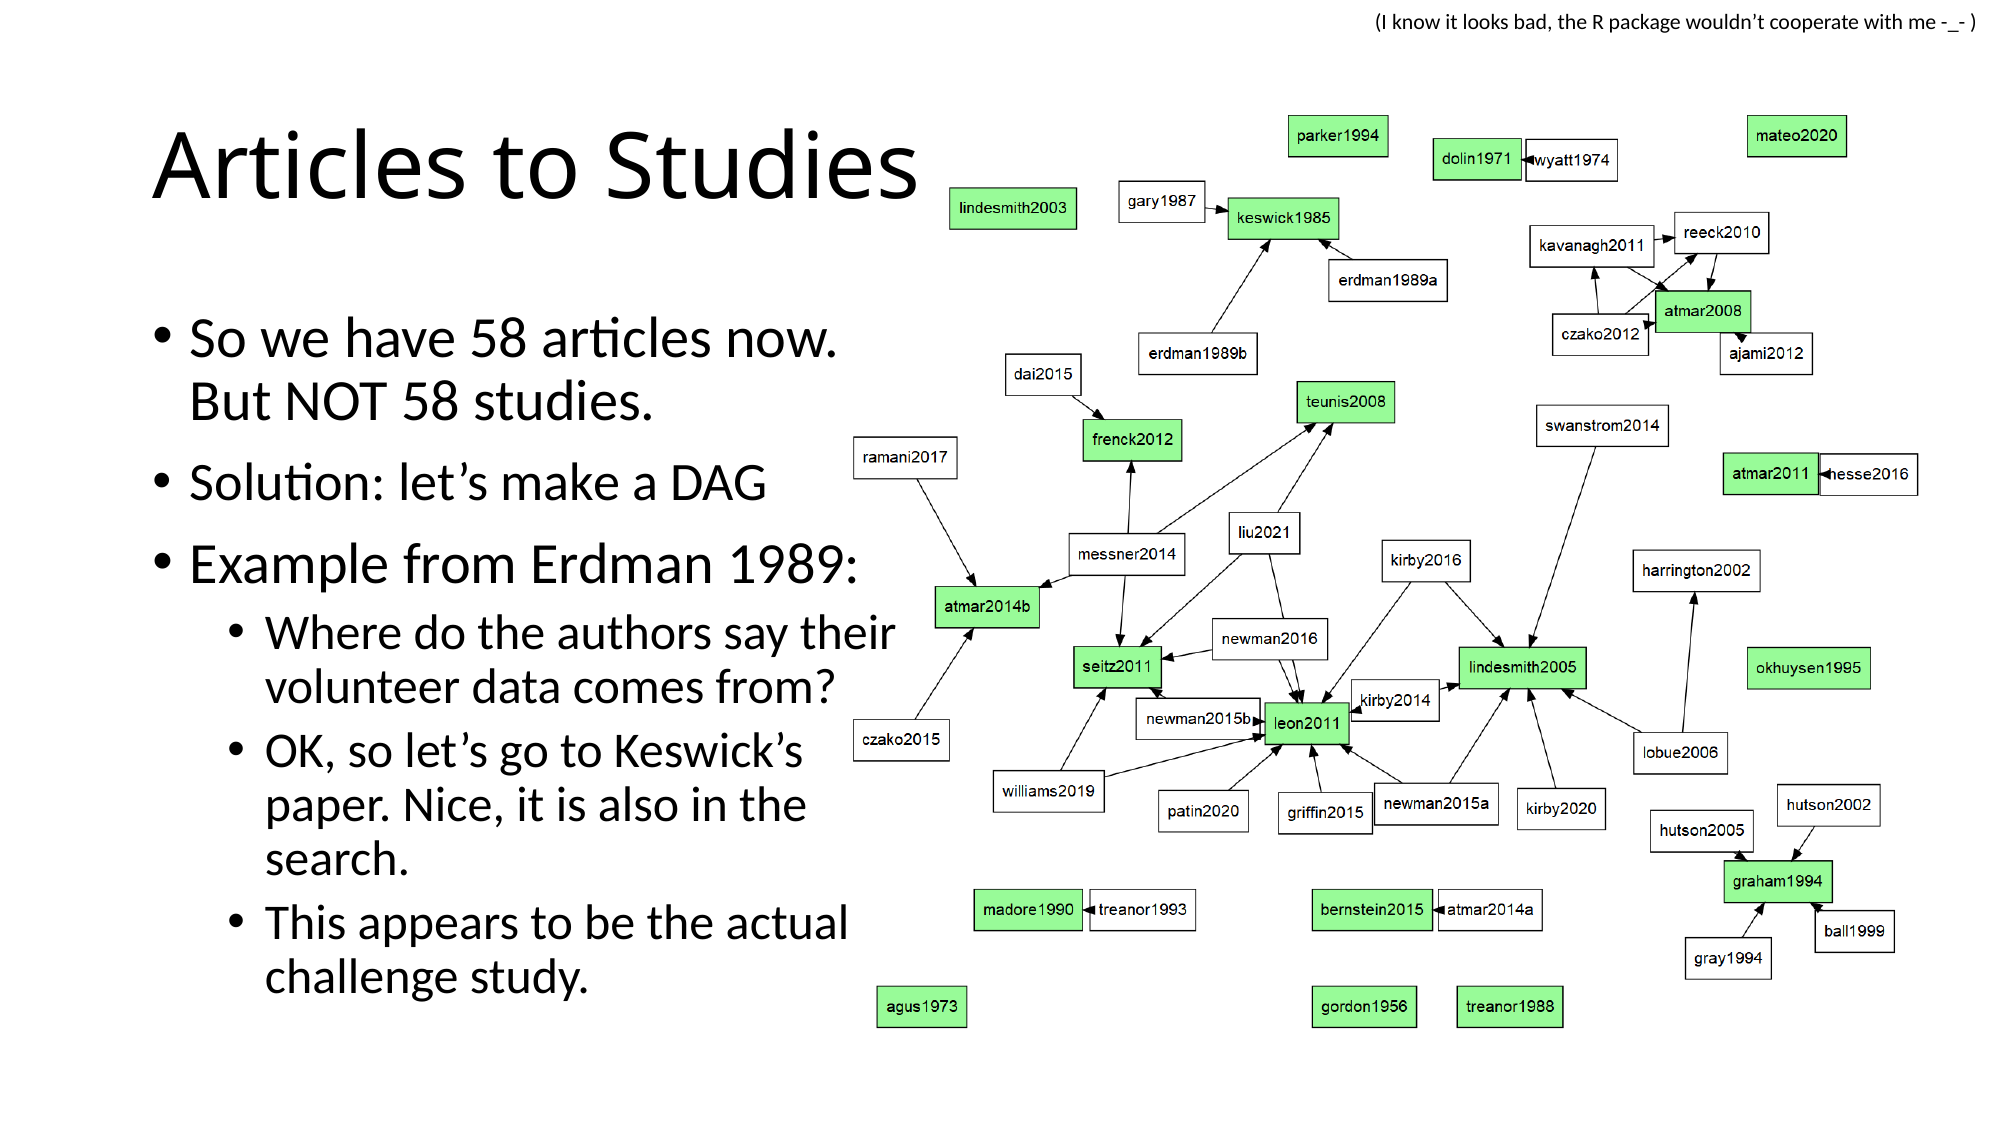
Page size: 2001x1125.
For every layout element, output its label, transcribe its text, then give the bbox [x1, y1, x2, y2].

text_box So we have 58 articles now. But NOT 58 studies. Solution: let’s make a DAG Example from Erdman 1989: Where do the authors say their volunteer data comes from? OK, so let’s go to Keswick’s paper. Nice, it is also in the search. This appears to be the actual challenge study. [137, 299, 770, 1014]
text_box (I know it looks bad, the R package wouldn’t cooperate with me -_- ) [1360, 0, 2000, 32]
picture [770, 32, 2000, 1110]
title Articles to Studies [137, 59, 770, 278]
